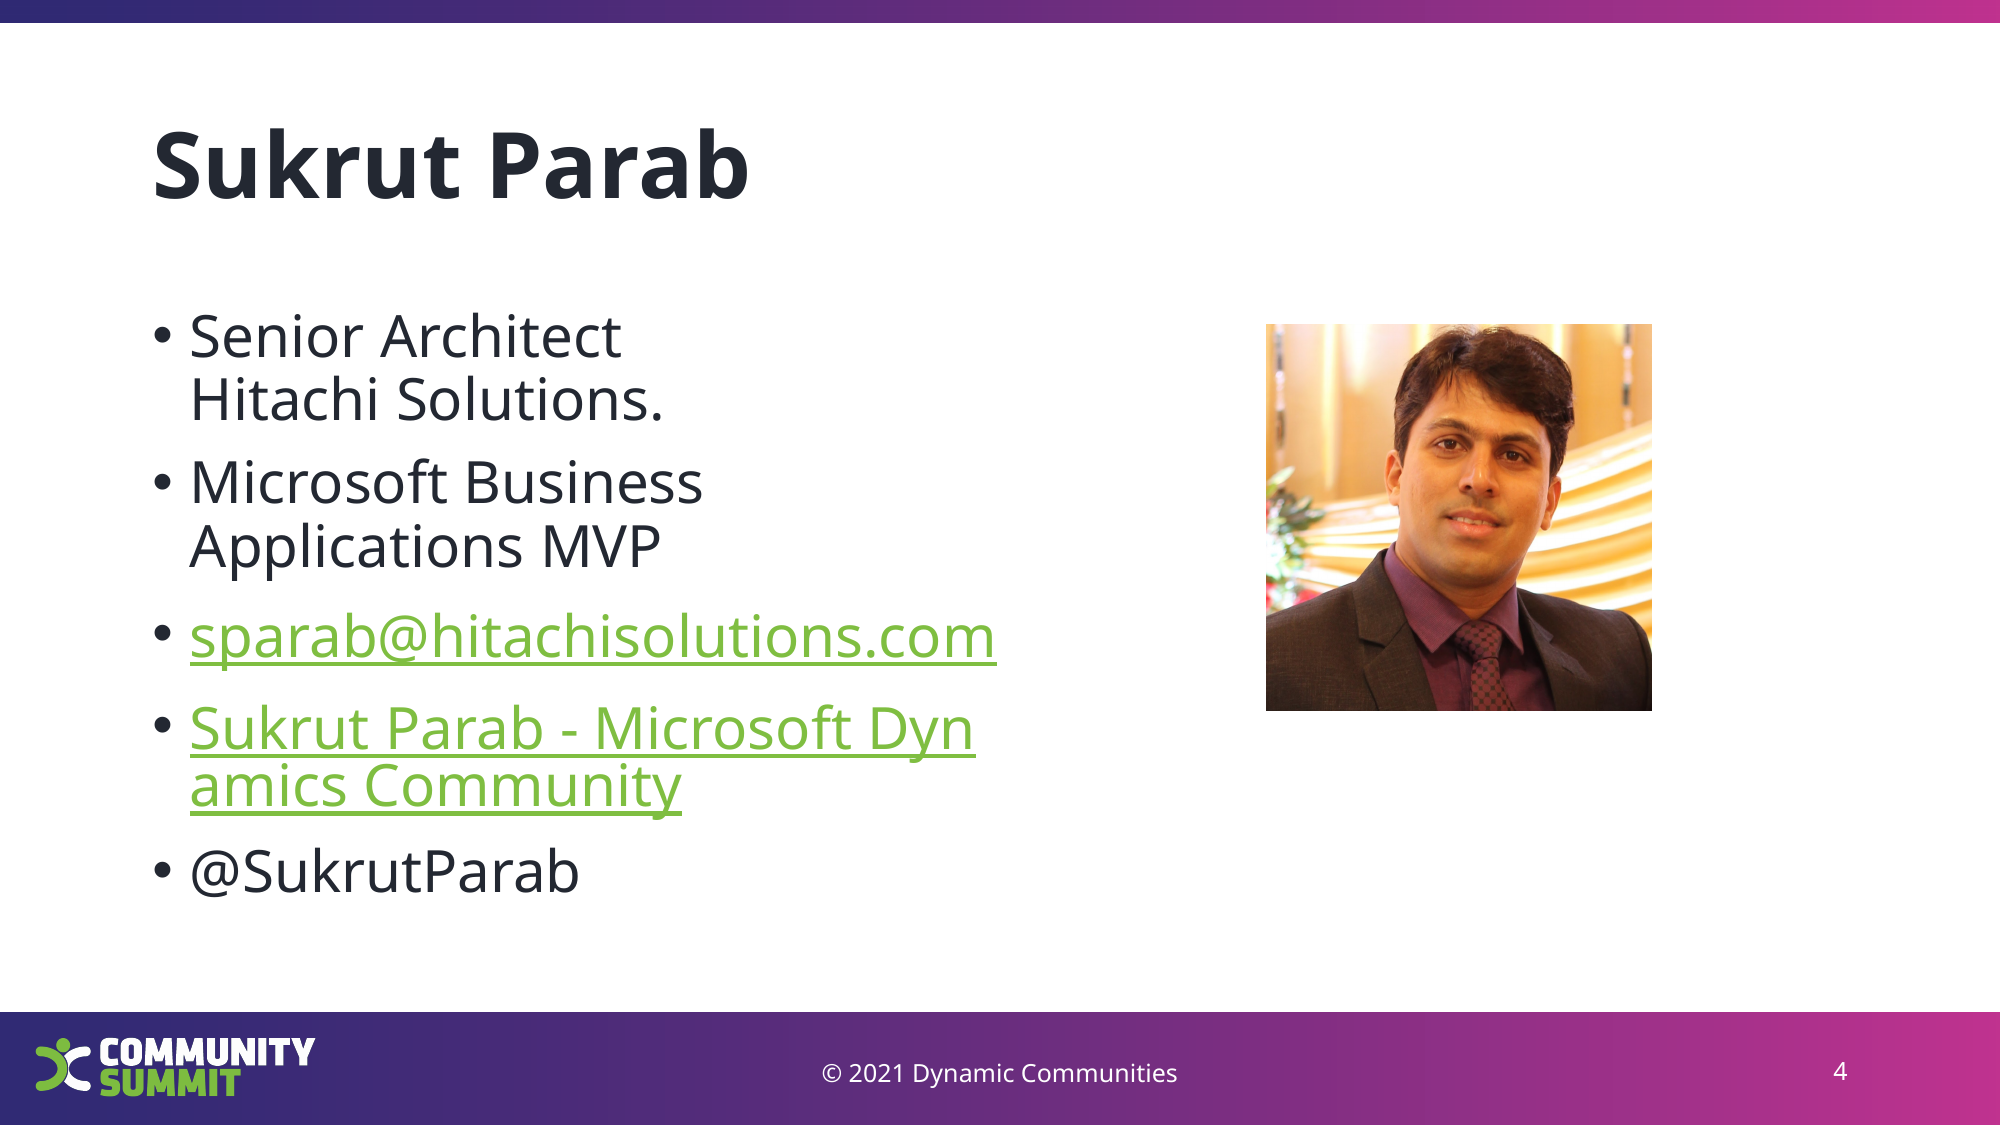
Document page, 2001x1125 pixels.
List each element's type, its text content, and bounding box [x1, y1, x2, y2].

picture [0, 1012, 2000, 1125]
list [1266, 324, 1652, 711]
slide_number 4 [1412, 1042, 1863, 1103]
footer © 2021 Dynamic Communities [662, 1042, 1338, 1103]
list Senior Architect Hitachi Solutions. Microsoft Business Applications MVP sparab@hitachisolutions.com Sukrut Parab - Microsoft Dynamics Community @SukrutParab [137, 299, 1013, 1014]
title Sukrut Parab [137, 59, 1863, 278]
picture [0, 0, 2000, 23]
